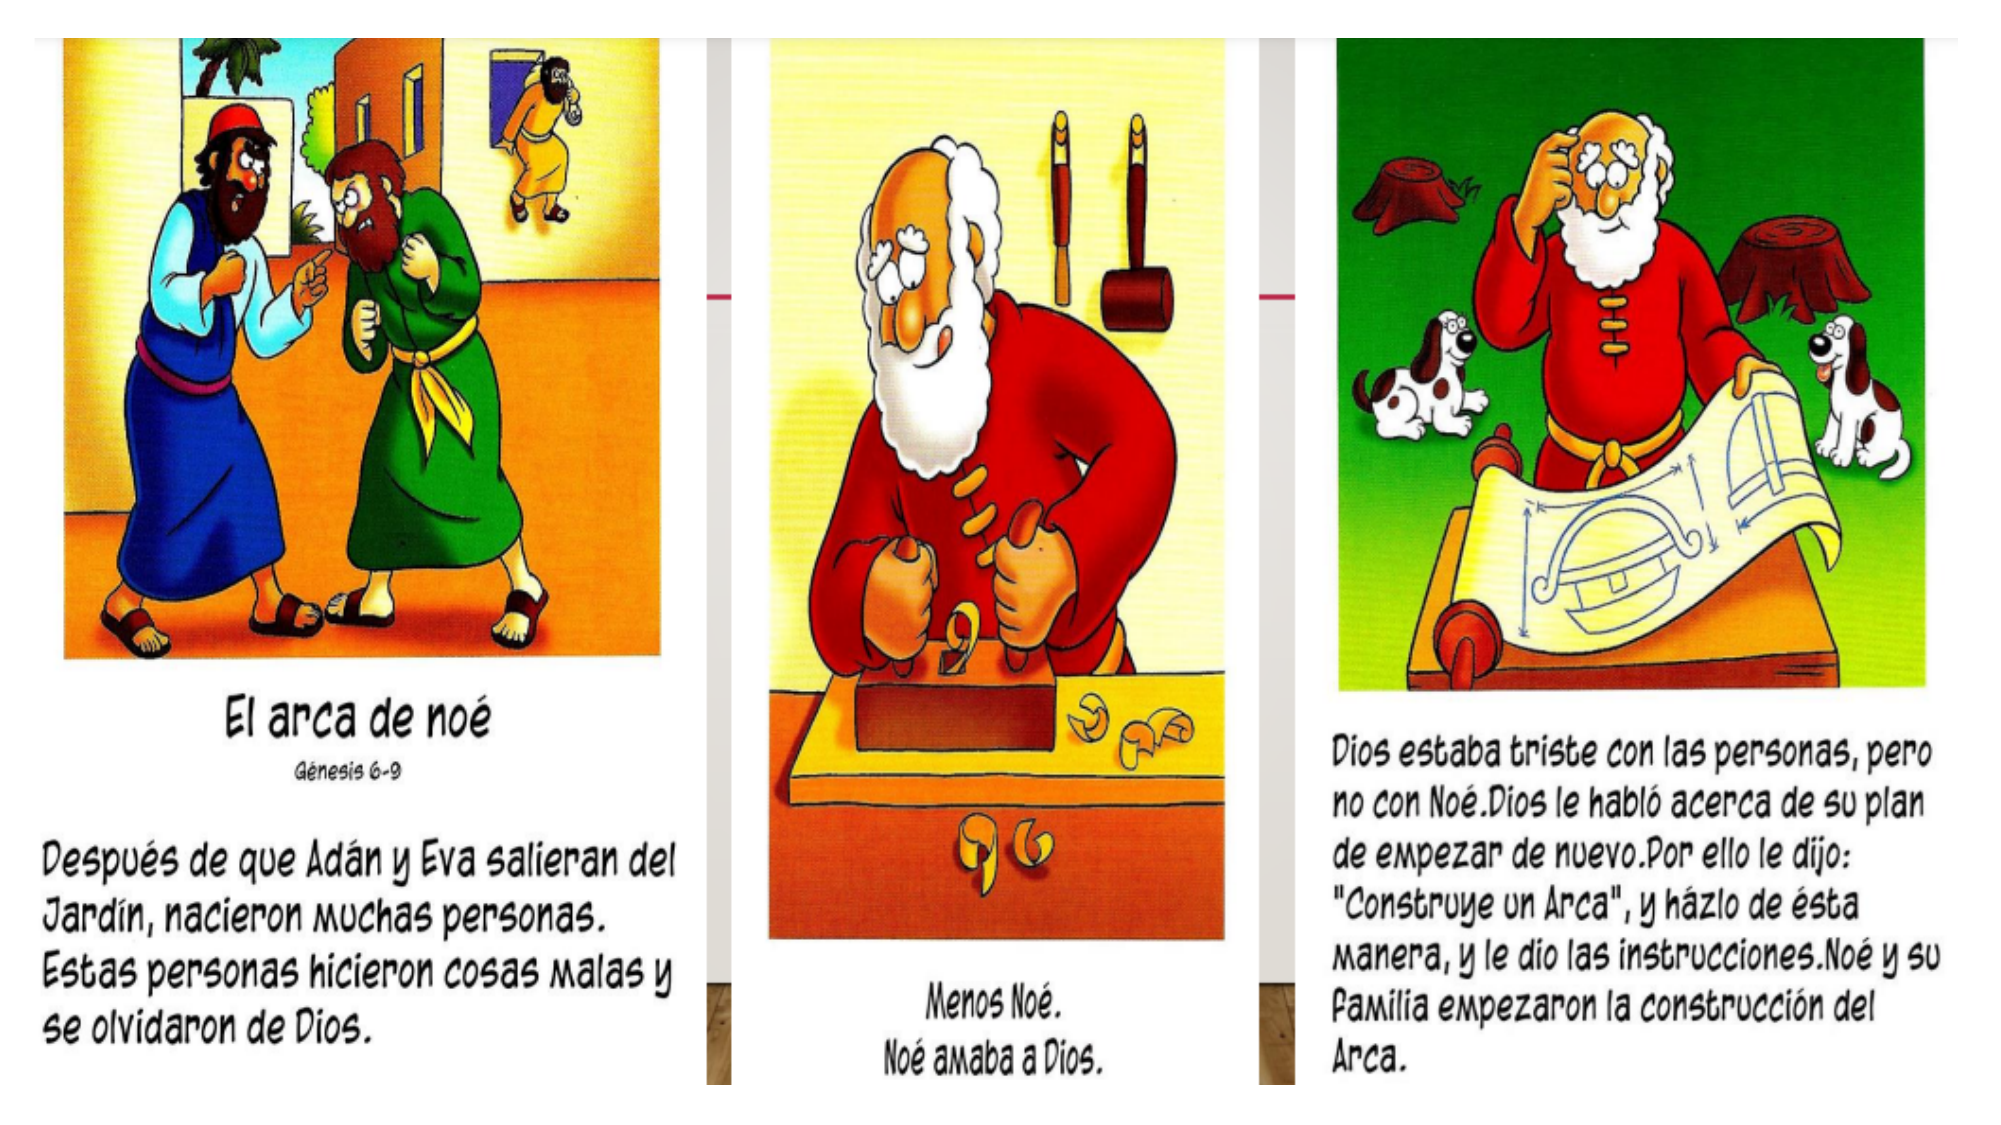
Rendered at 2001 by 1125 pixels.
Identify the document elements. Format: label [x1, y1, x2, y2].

picture [34, 38, 1958, 1085]
